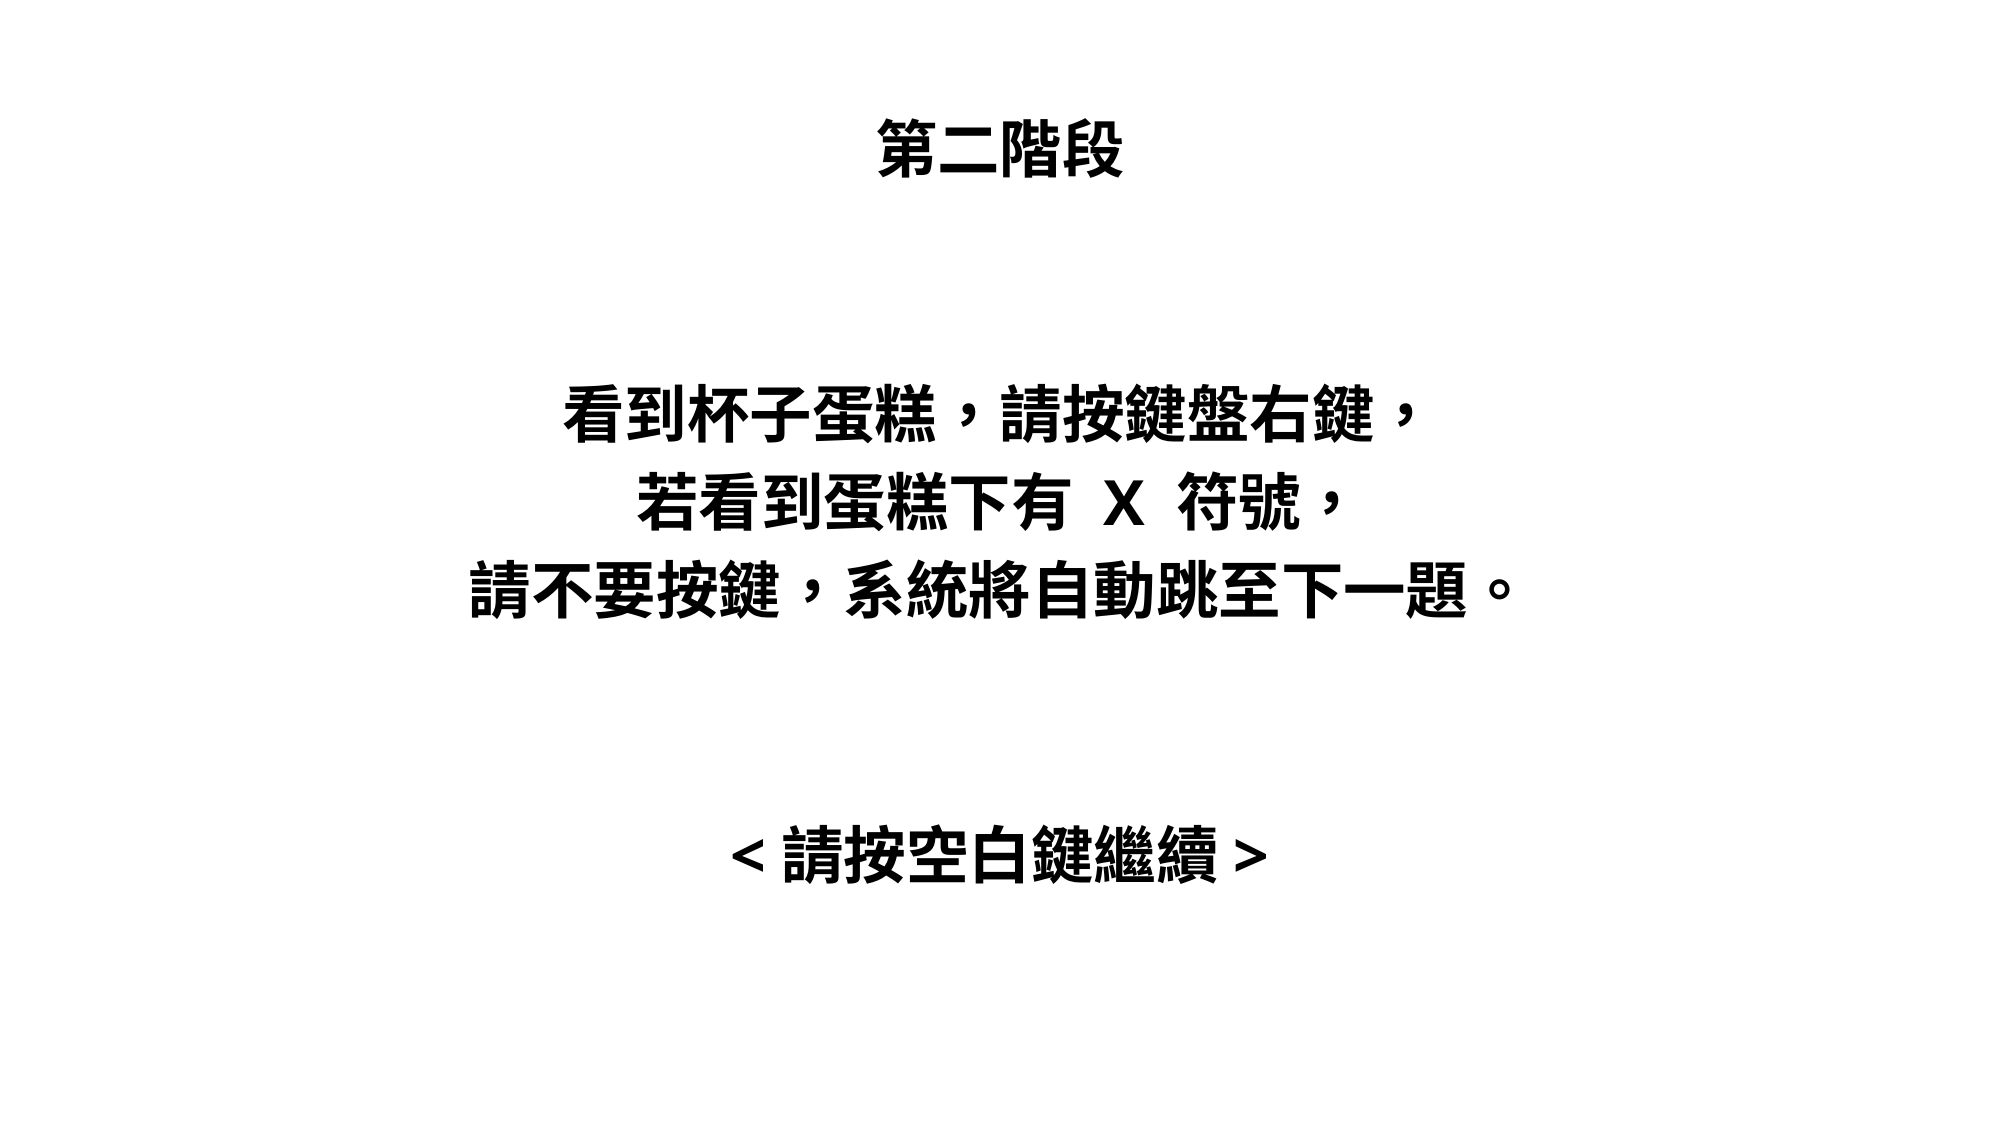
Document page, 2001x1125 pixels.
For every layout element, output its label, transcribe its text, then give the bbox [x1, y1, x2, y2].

list 第二階段 看到杯子蛋糕，請按鍵盤右鍵， 若看到蛋糕下有 X 符號， 請不要按鍵，系統將自動跳至下一題。 <請按空白鍵繼續> [0, 0, 2000, 1125]
